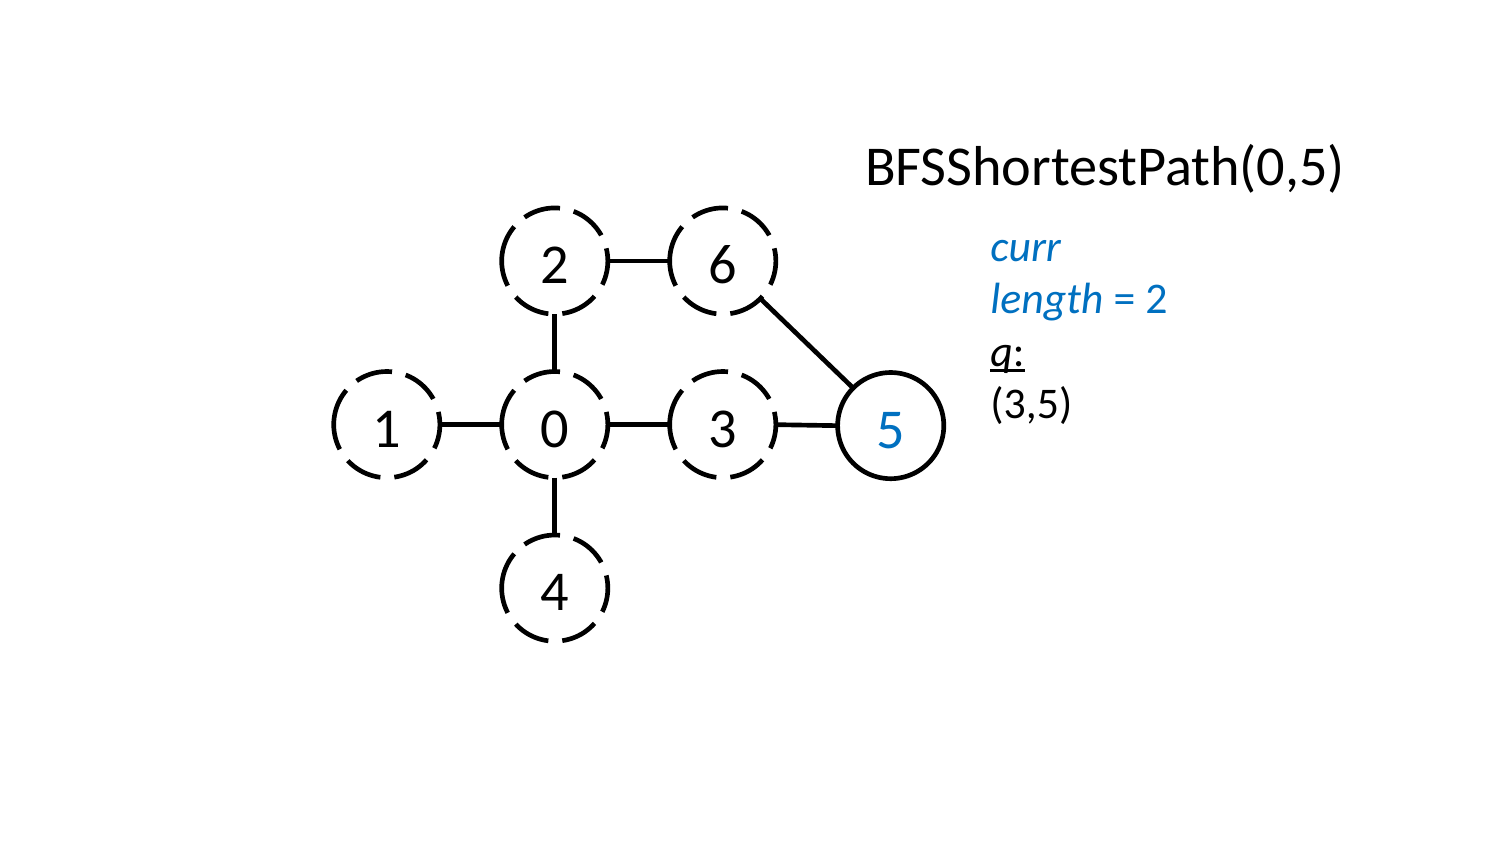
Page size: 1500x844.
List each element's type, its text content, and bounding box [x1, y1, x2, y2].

text_box BFSShortestPath(0,5) [854, 124, 1366, 204]
text_box 1 [333, 371, 440, 478]
text_box 6 [669, 207, 776, 315]
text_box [760, 298, 854, 389]
text_box 3 [669, 371, 776, 478]
text_box 2 [501, 207, 608, 315]
text_box 4 [501, 535, 608, 642]
text_box 5 [837, 372, 944, 479]
text_box 0 [501, 371, 608, 478]
text_box curr length = 2 q: (3,5) [979, 212, 1397, 436]
